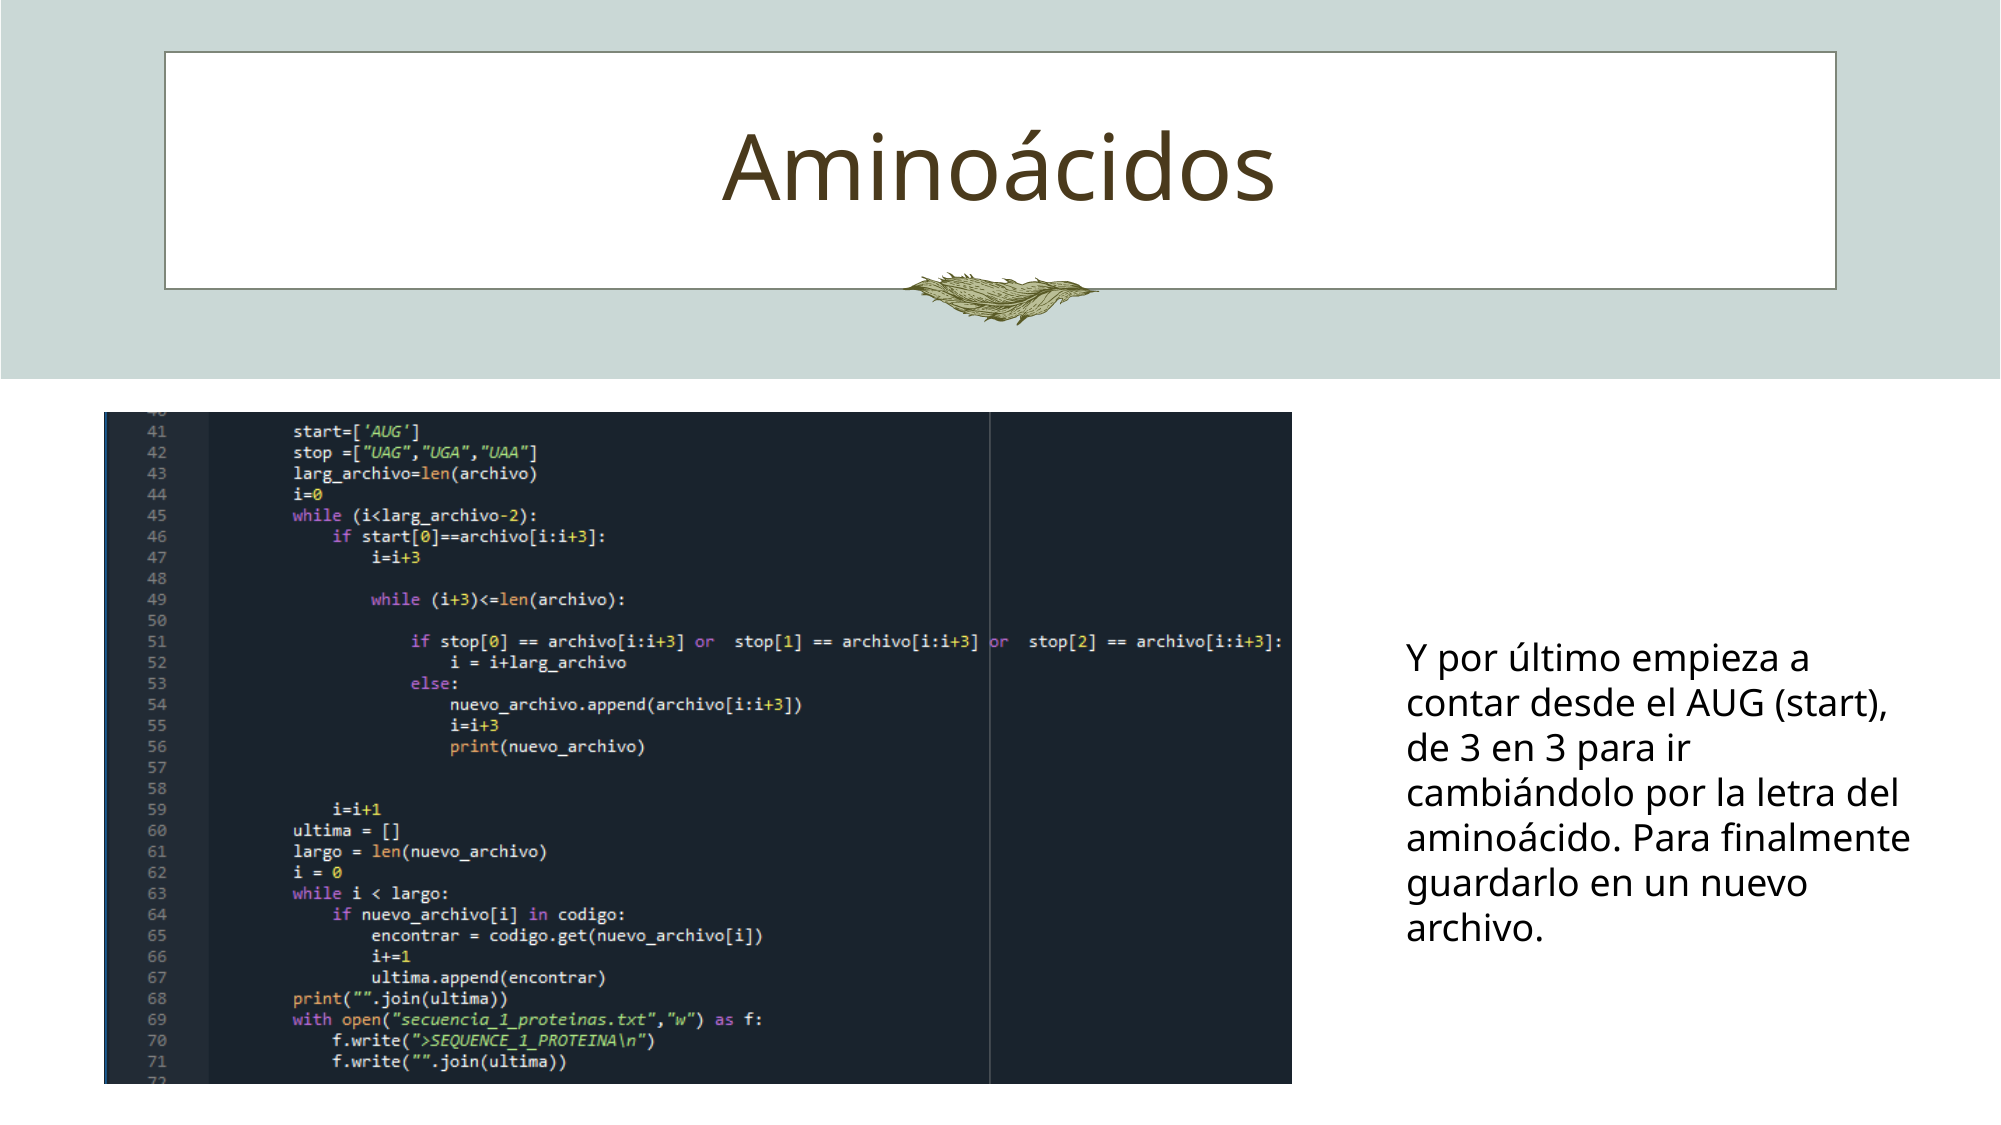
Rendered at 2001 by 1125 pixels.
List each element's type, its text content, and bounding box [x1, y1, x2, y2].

text_box Y por último empieza a contar desde el AUG (start), de 3 en 3 para ir cambiándolo por la letra del aminoácido. Para finalmente guardarlo en un nuevo archivo. [1391, 626, 1938, 957]
title Aminoácidos [62, 62, 1938, 280]
picture [104, 412, 1292, 1084]
picture [901, 280, 1100, 326]
